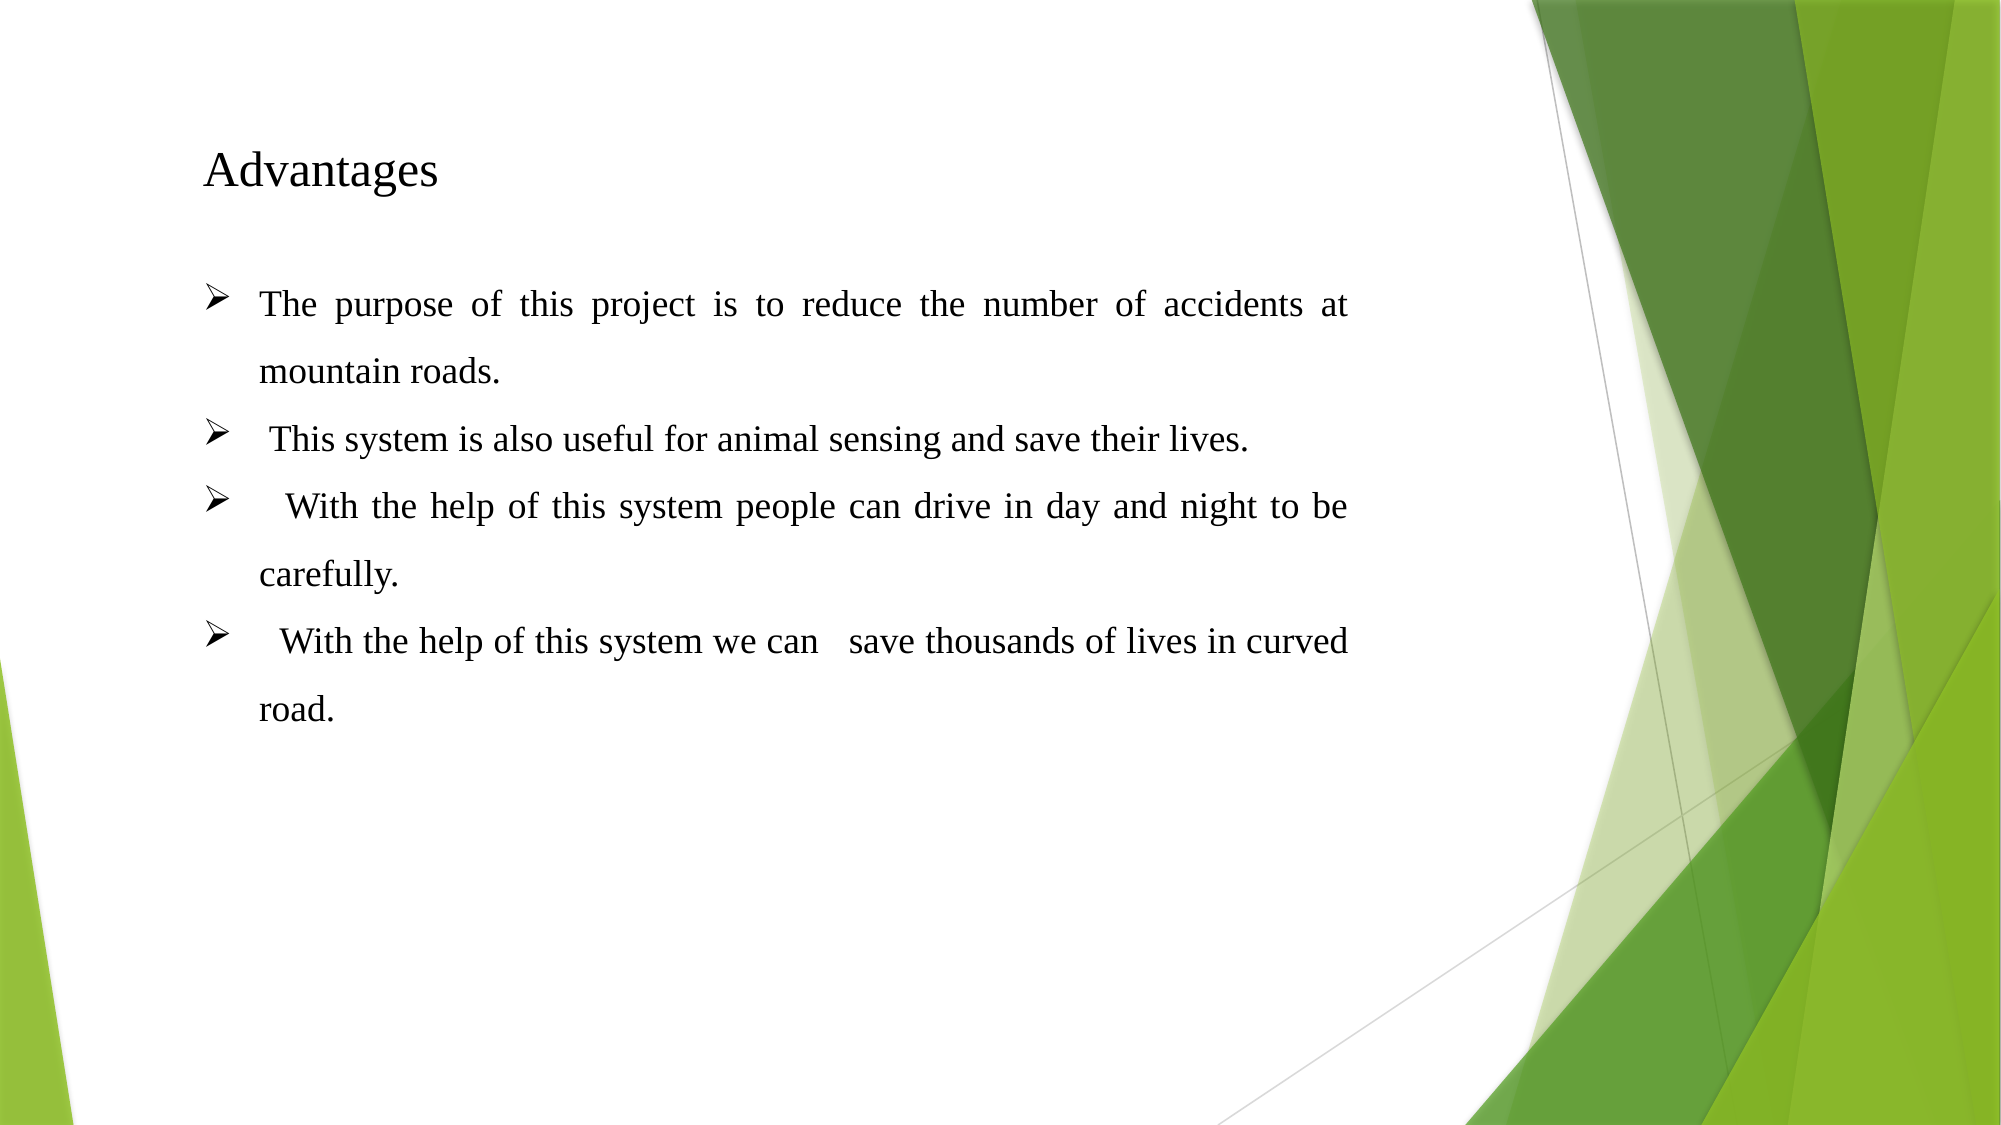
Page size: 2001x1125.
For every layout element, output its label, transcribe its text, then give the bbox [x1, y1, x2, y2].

text_box Advantages The purpose of this project is to reduce the number of accidents at mountain roads. This system is also useful for animal sensing and save their lives. With the help of this system people can drive in day and night to be carefully. With the help of this system we can save thousands of lives in curved road. [188, 128, 1365, 977]
